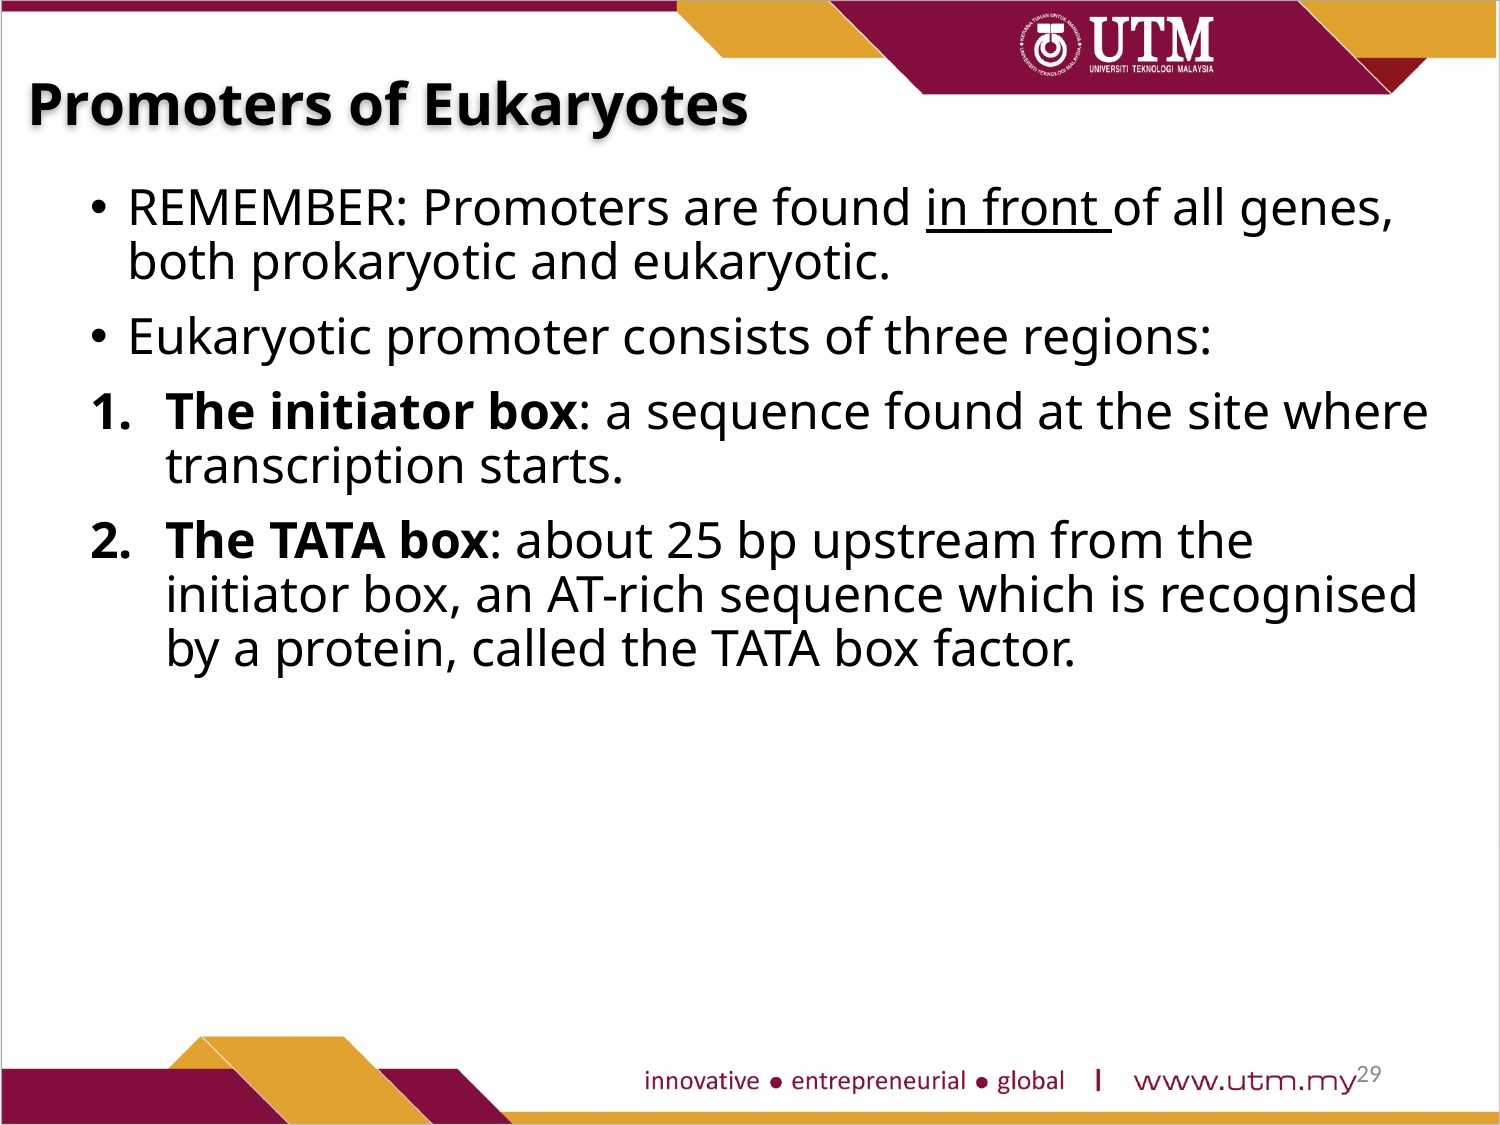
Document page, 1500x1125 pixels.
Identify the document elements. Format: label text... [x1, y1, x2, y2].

list REMEMBER: Promoters are found in front of all genes, both prokaryotic and eukaryotic. Eukaryotic promoter consists of three regions: The initiator box: a sequence found at the site where transcription starts. The TATA box: about 25 bp upstream from the initiator box, an AT-rich sequence which is recognised by a protein, called the TATA box factor. [75, 174, 1450, 1025]
slide_number 29 [1059, 1042, 1397, 1103]
title Promoters of Eukaryotes [12, 50, 1475, 163]
picture [0, 0, 1500, 1125]
